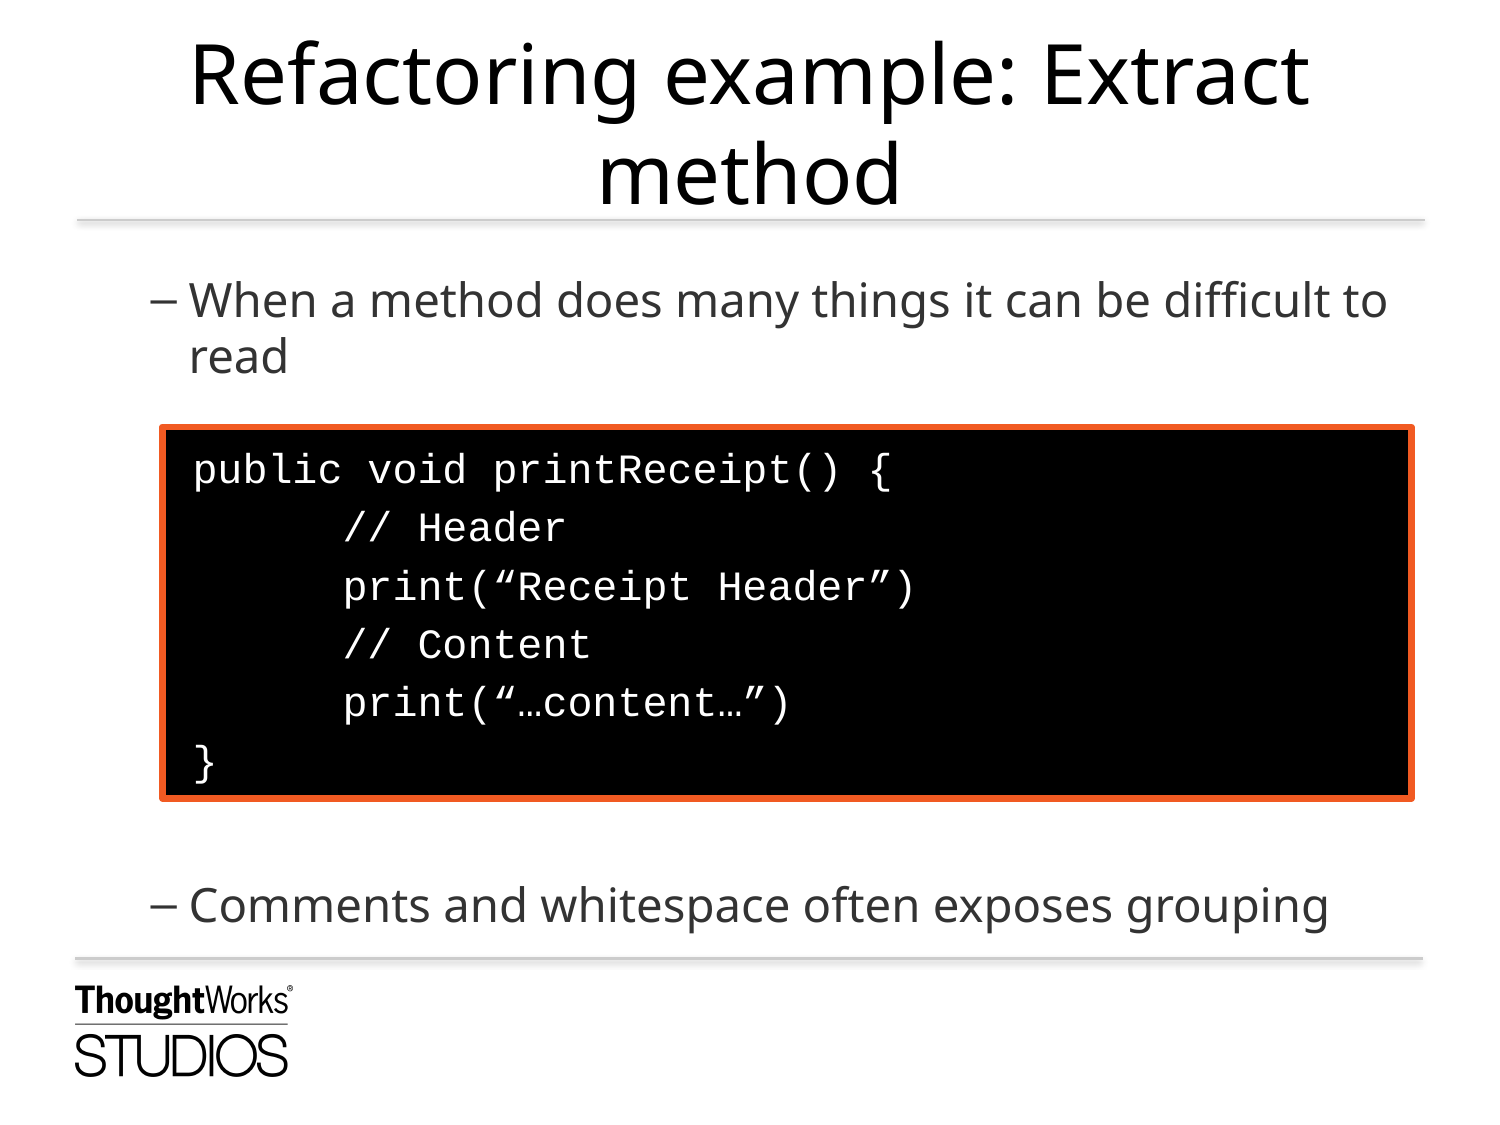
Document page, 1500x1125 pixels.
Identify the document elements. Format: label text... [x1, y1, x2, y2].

picture [75, 985, 293, 1077]
title Refactoring example: Extract method [75, 45, 1425, 197]
text_box public void printReceipt() { // Header print(“Receipt Header”) // Content print(“…content…”) } [162, 426, 1412, 799]
list When a method does many things it can be difficult to read Comments and whitespace often exposes grouping [75, 262, 1425, 948]
